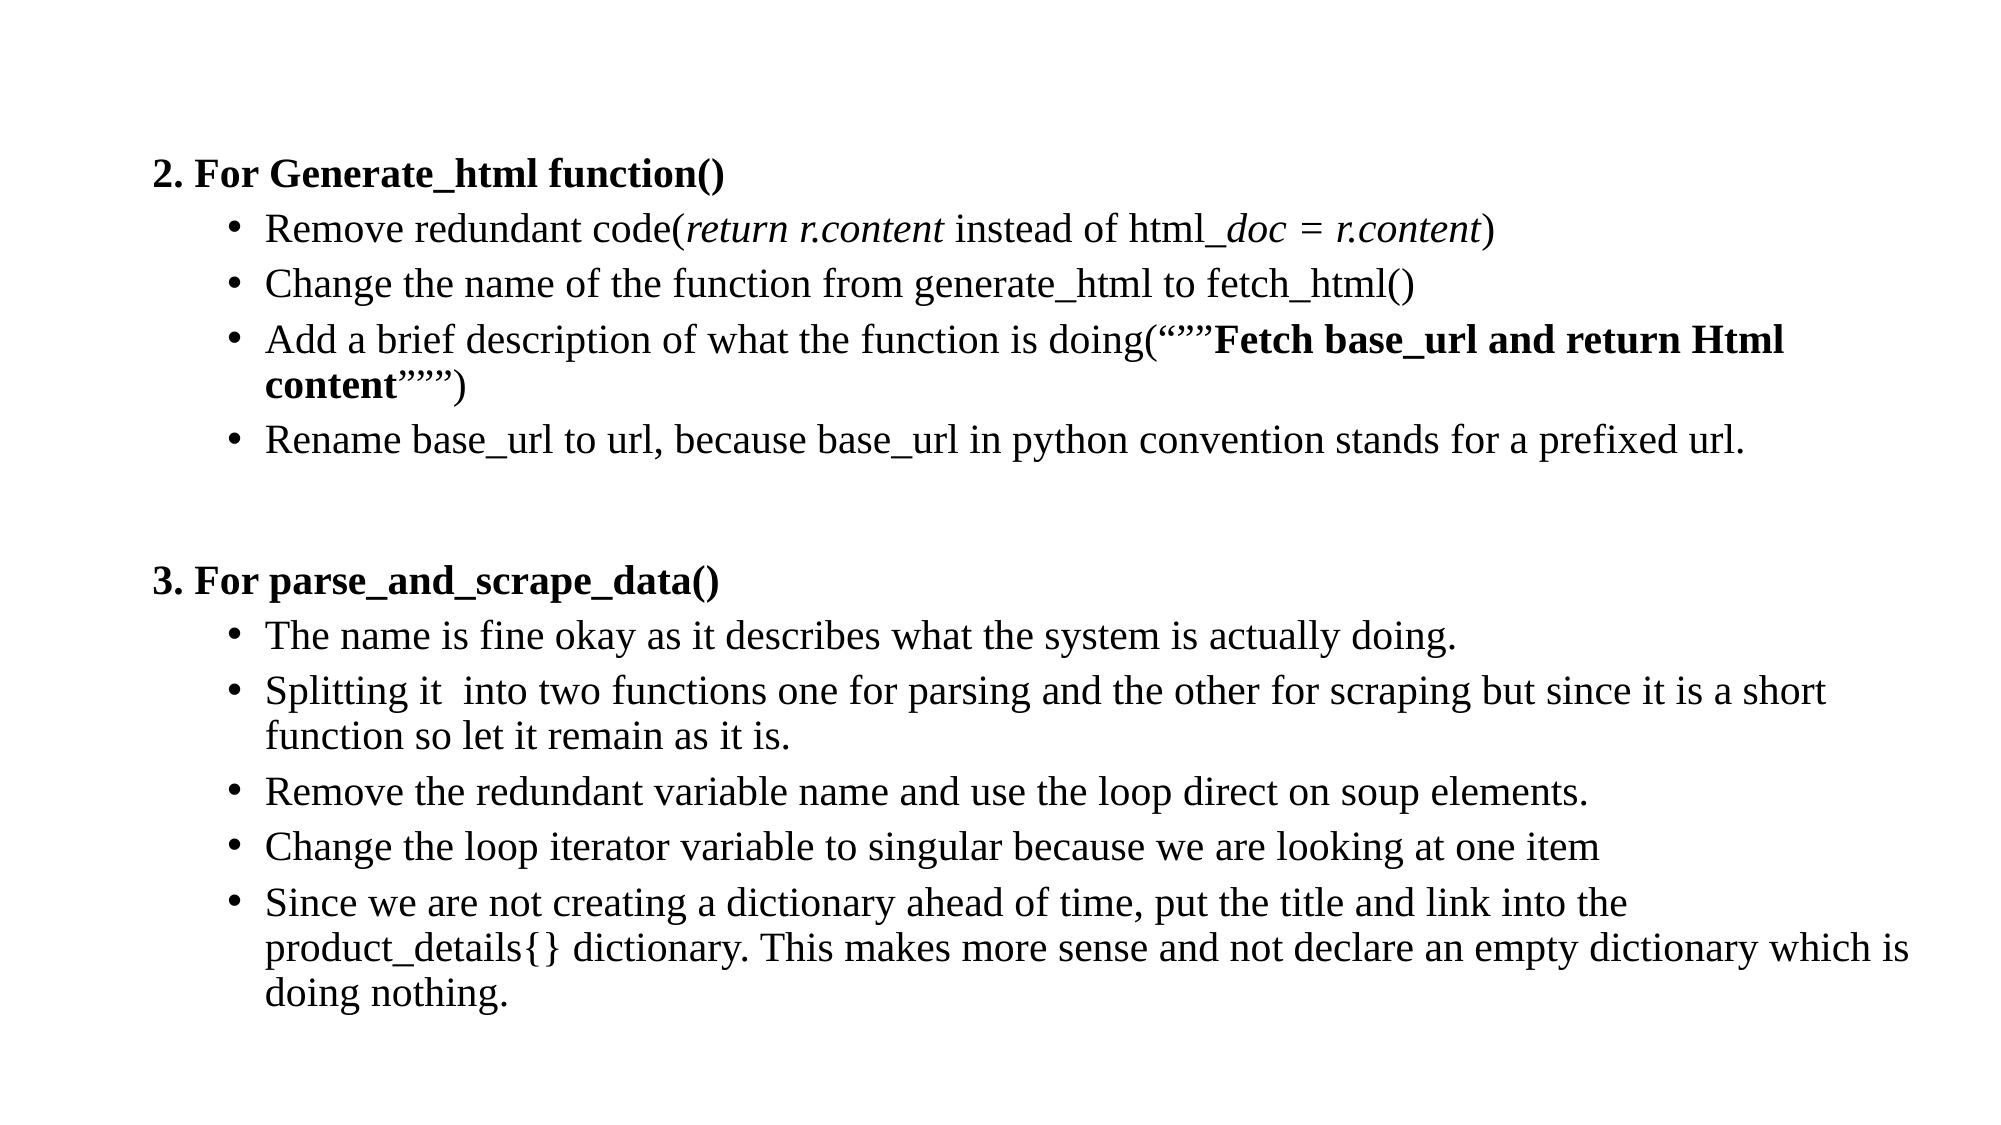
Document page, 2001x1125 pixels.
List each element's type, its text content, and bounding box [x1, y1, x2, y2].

list 2. For Generate_html function() Remove redundant code(return r.content instead of html_doc = r.content) Change the name of the function from generate_html to fetch_html() Add a brief description of what the function is doing(“””Fetch base_url and return Html content”””) Rename base_url to url, because base_url in python convention stands for a prefixed url. 3. For parse_and_scrape_data() The name is fine okay as it describes what the system is actually doing. Splitting it into two functions one for parsing and the other for scraping but since it is a short function so let it remain as it is. Remove the redundant variable name and use the loop direct on soup elements. Change the loop iterator variable to singular because we are looking at one item Since we are not creating a dictionary ahead of time, put the title and link into the product_details{} dictionary. This makes more sense and not declare an empty dictionary which is doing nothing. [137, 143, 1929, 1031]
